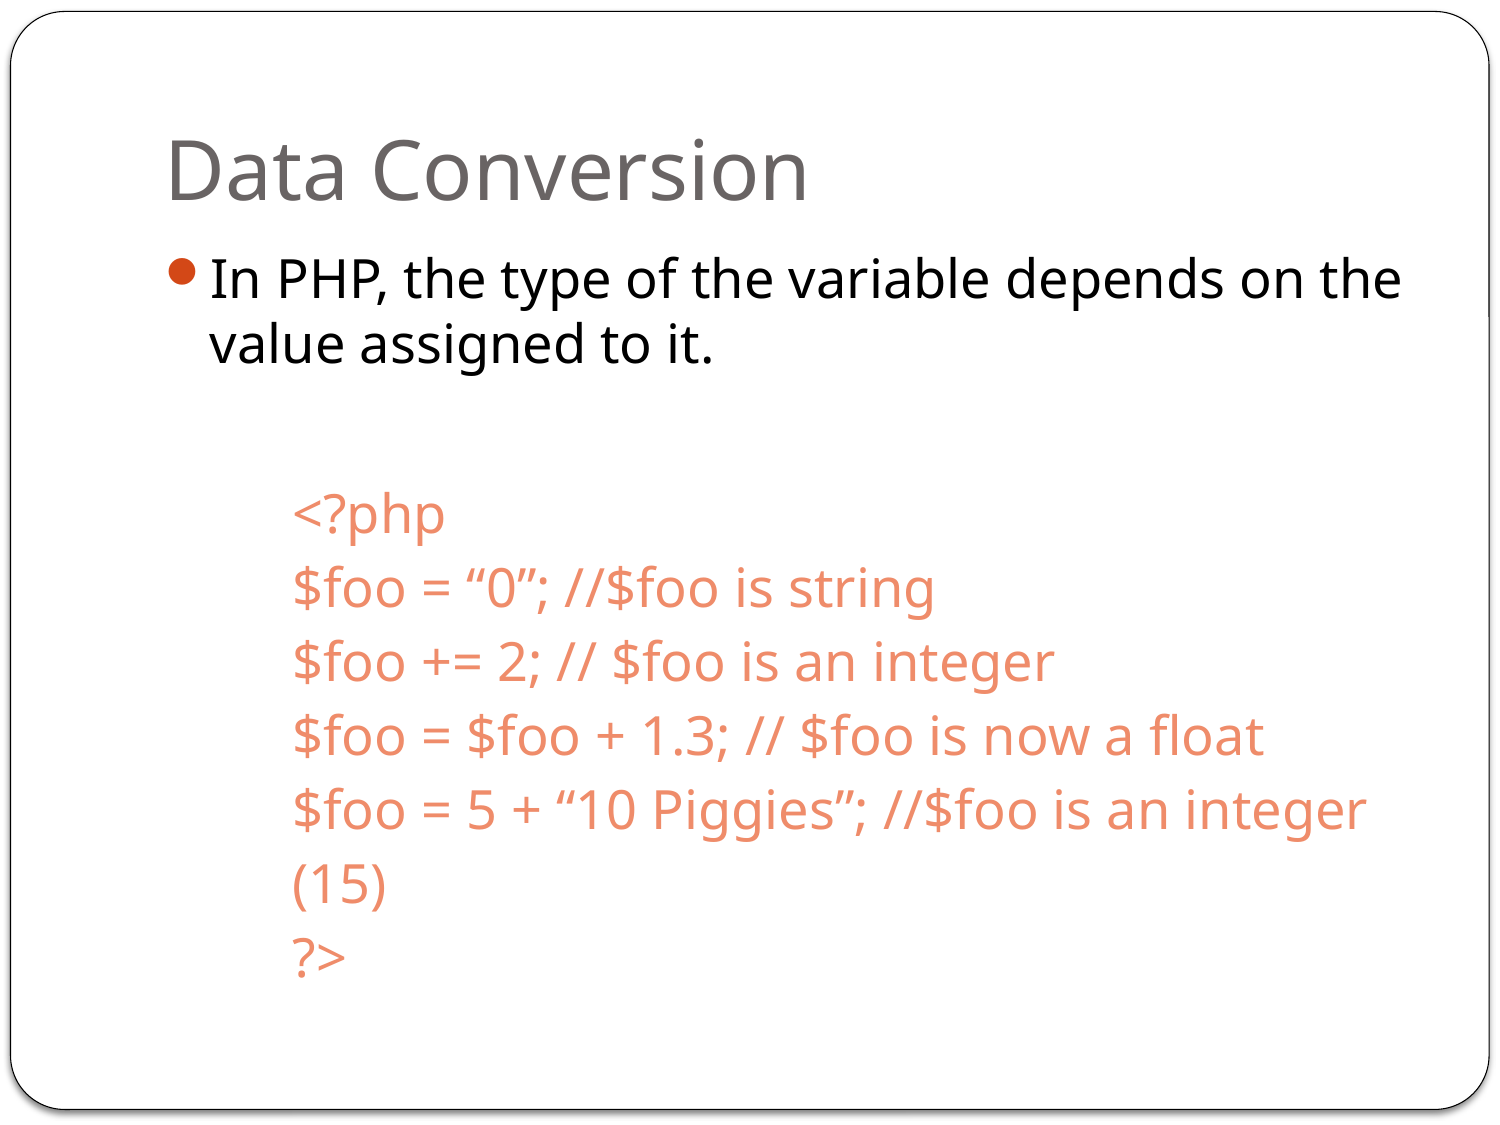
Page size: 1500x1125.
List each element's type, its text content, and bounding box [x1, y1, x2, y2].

list In PHP, the type of the variable depends on the value assigned to it. [150, 237, 1425, 988]
table_header <?php $foo = “0”; //$foo is string $foo += 2; // $foo is an integer $foo = $foo + 1.3; // $foo is now a float $foo = 5 + “10 Piggies”; //$foo is an integer (15) ?> [278, 469, 1470, 1057]
title Data Conversion [150, 45, 1425, 233]
